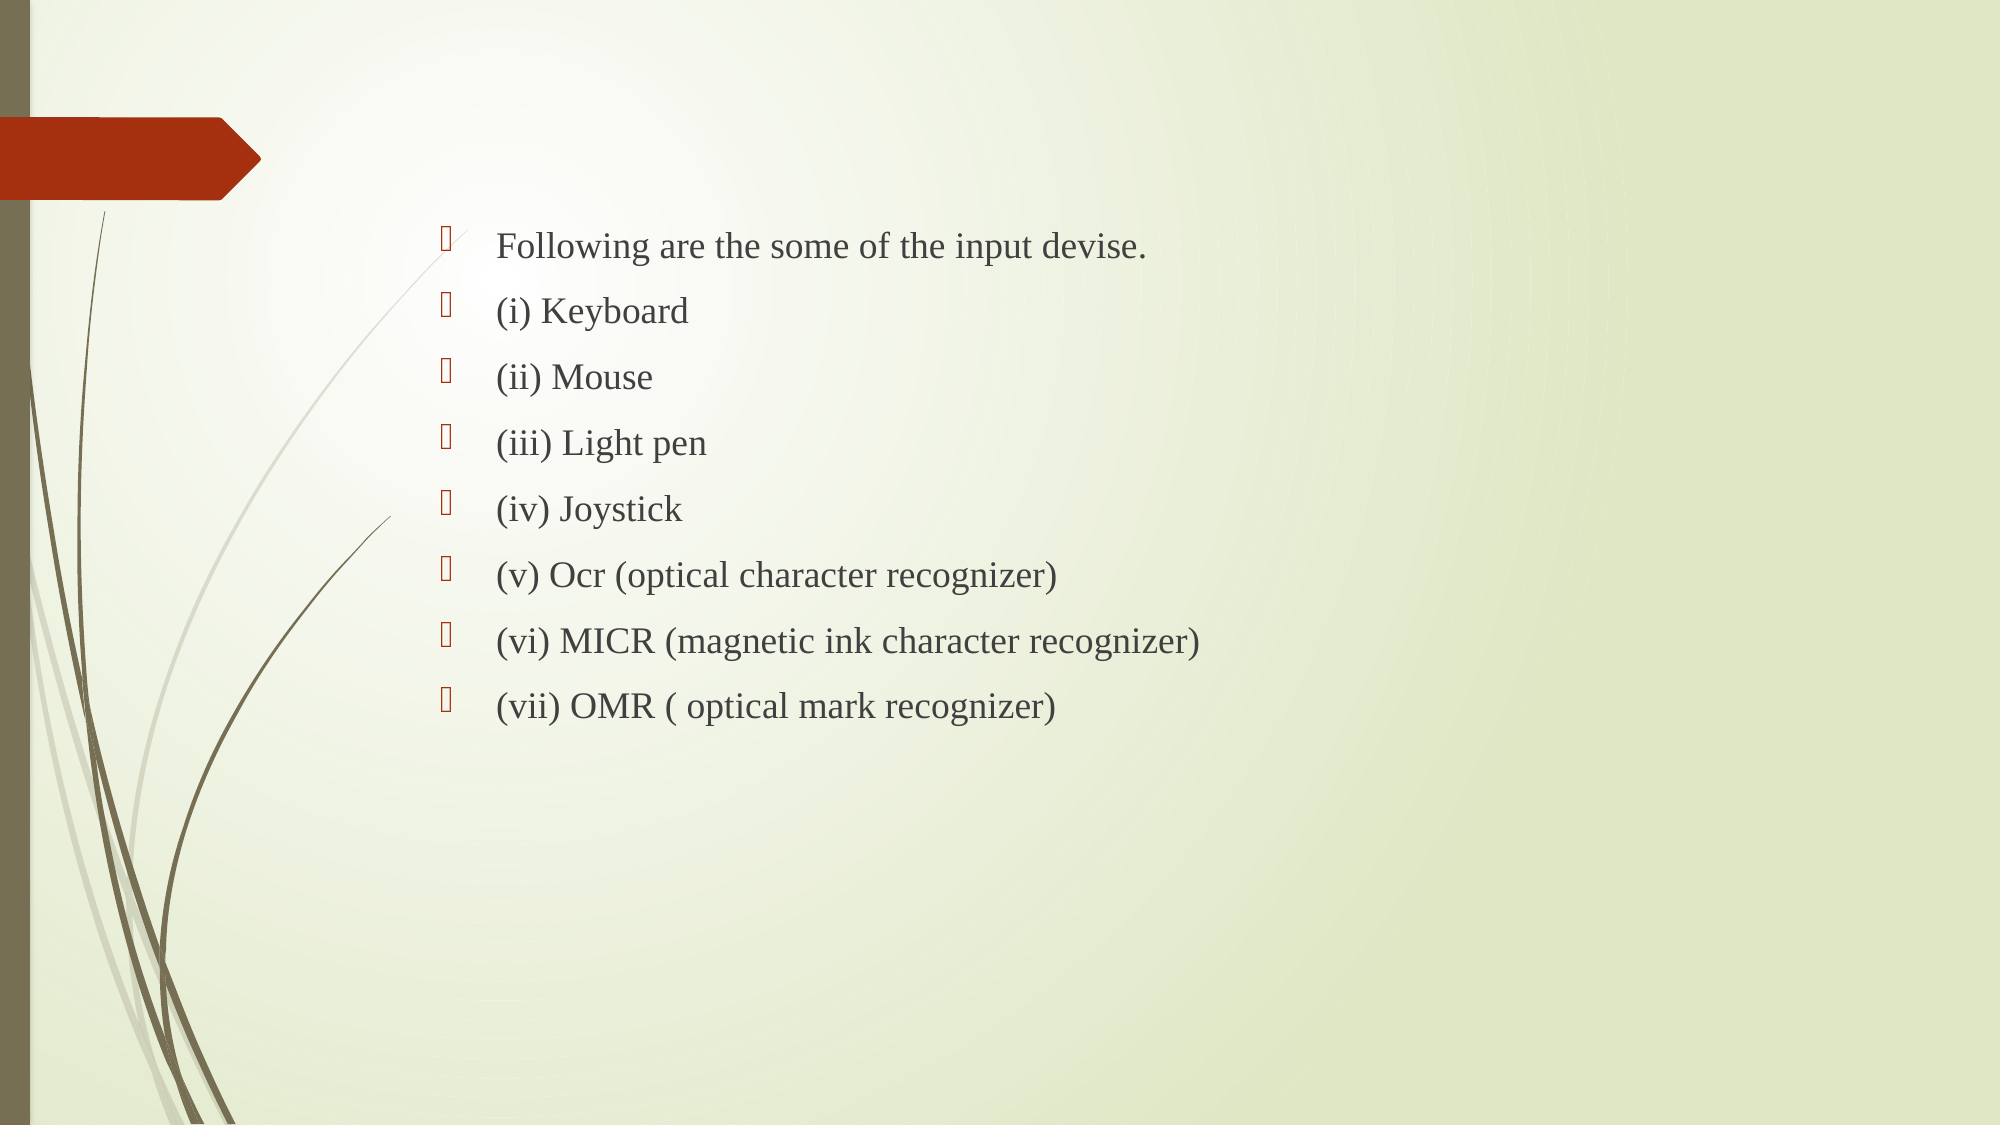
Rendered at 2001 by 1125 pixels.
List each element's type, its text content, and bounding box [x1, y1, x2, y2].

list Following are the some of the input devise. (i) Keyboard (ii) Mouse (iii) Light pen (iv) Joystick (v) Ocr (optical character recognizer) (vi) MICR (magnetic ink character recognizer) (vii) OMR ( optical mark recognizer) [424, 213, 1888, 970]
